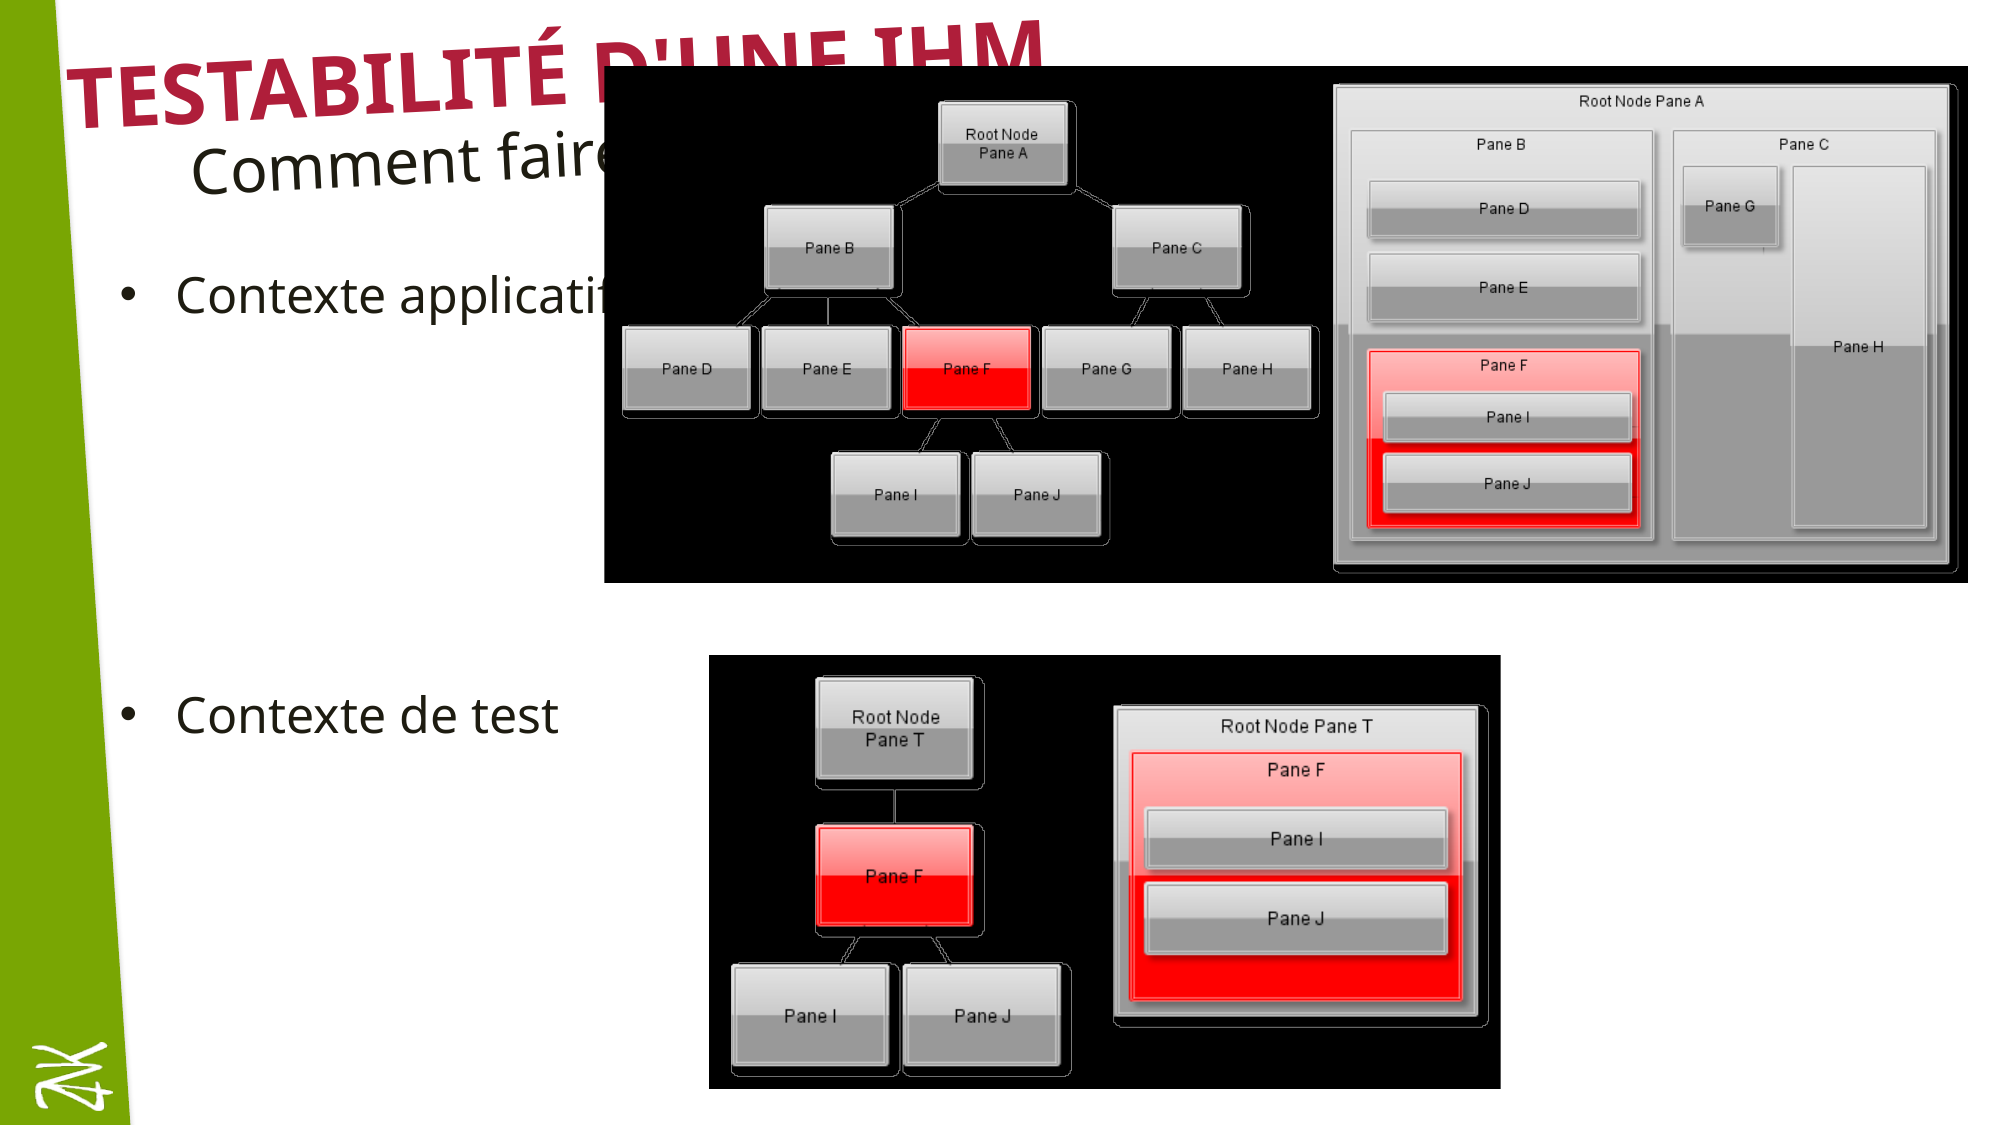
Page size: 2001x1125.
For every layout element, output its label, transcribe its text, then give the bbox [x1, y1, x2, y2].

list Contexte applicatif Contexte de test [104, 255, 1594, 846]
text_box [604, 66, 1630, 456]
picture [32, 1042, 113, 1112]
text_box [708, 655, 1305, 984]
list Comment faire? [173, 104, 599, 237]
title Testabilité d'une IHM [50, 0, 1367, 160]
